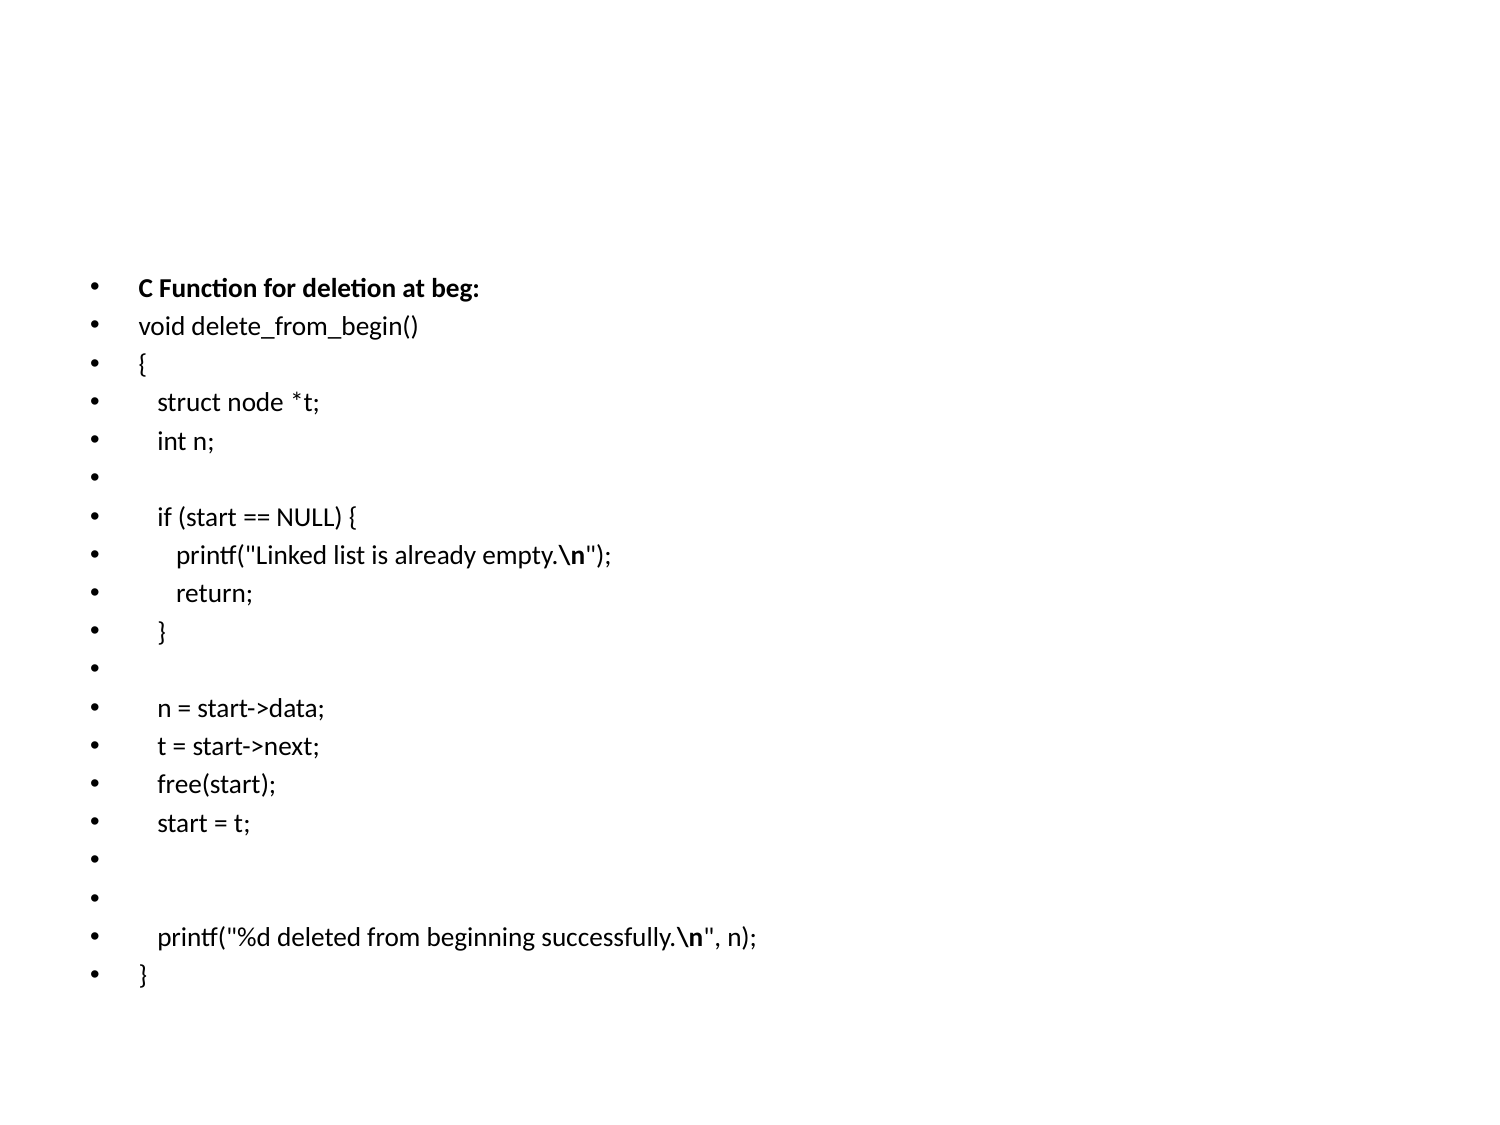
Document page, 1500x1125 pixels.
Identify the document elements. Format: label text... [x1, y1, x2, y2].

list C Function for deletion at beg: void delete_from_begin() { struct node *t; int n; if (start == NULL) { printf("Linked list is already empty.\n"); return; } n = start->data; t = start->next; free(start); start = t; printf("%d deleted from beginning successfully.\n", n); } [75, 262, 1425, 1005]
